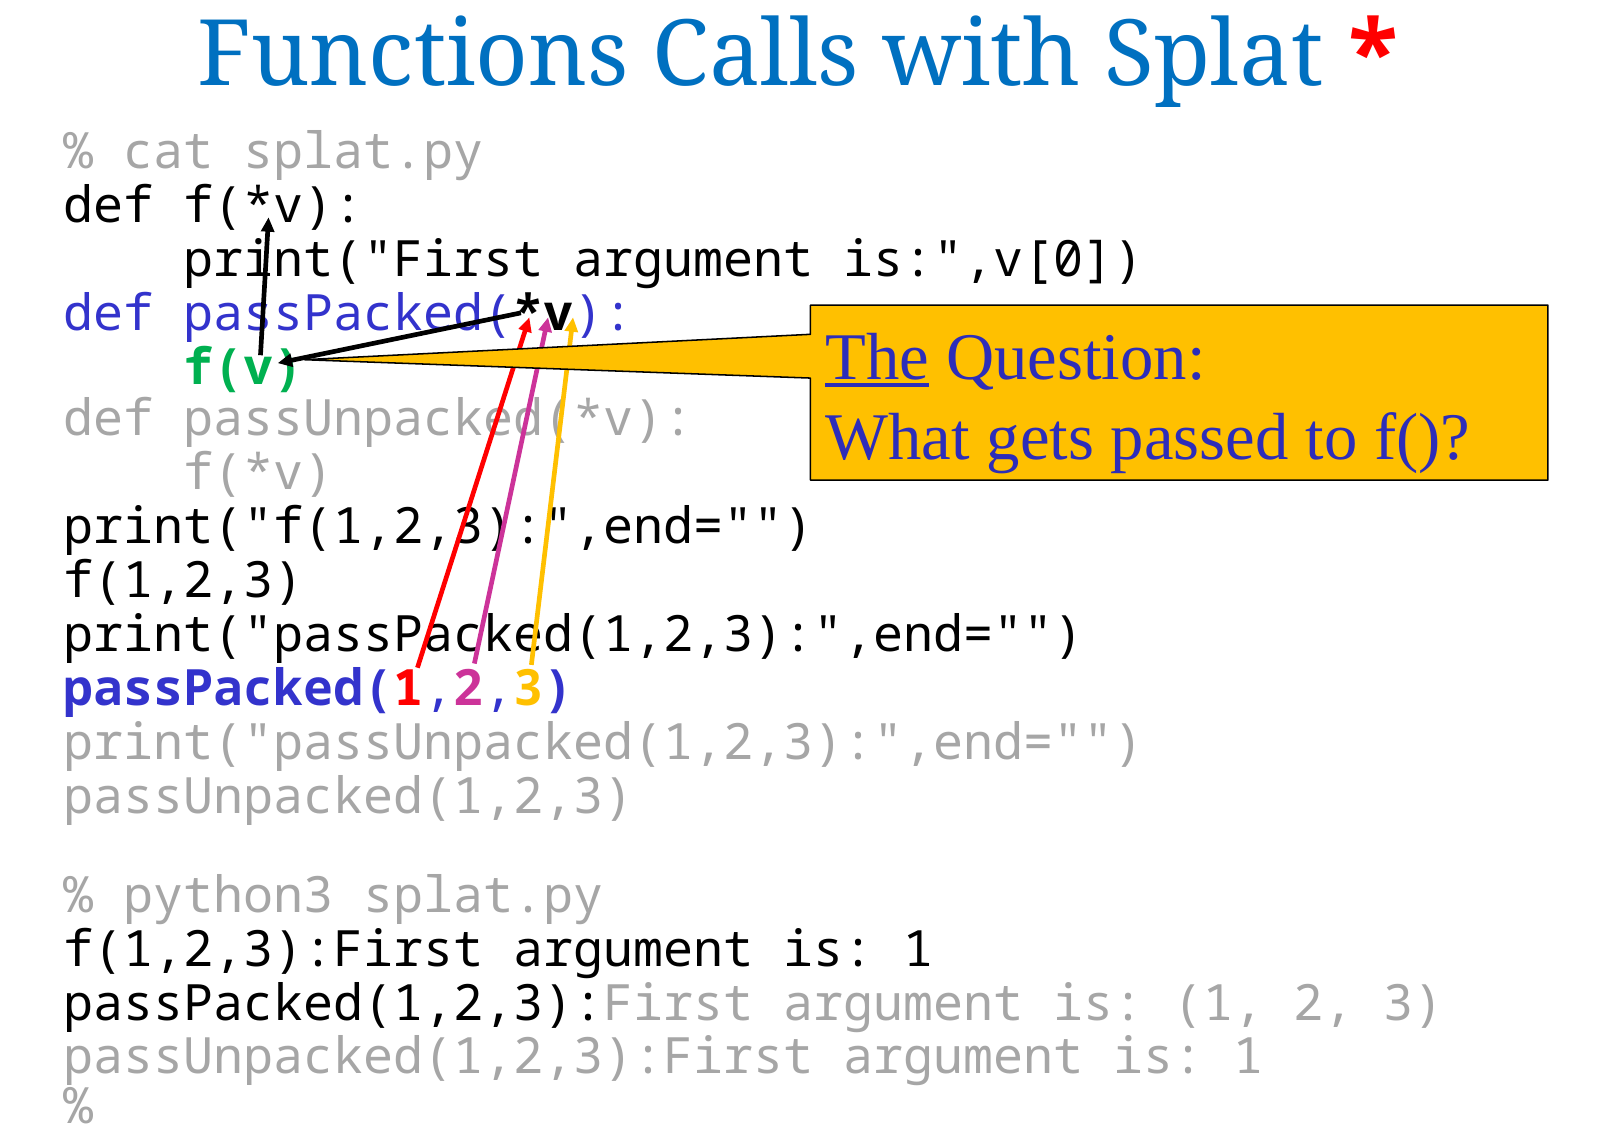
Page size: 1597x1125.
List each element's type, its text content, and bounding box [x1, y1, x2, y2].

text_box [260, 217, 269, 356]
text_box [531, 317, 574, 666]
list % cat splat.py def f(*v): print("First argument is:",v[0]) def passPacked(*v): f(v) def passUnpacked(*v): f(*v) print("f(1,2,3):",end="") f(1,2,3) print("passPacked(1,2,3):",end="") passPacked(1,2,3) print("passUnpacked(1,2,3):",end="") passUnpacked(1,2,3) % python3 splat.py f(1,2,3):First argument is: 1 passPacked(1,2,3):First argument is: (1, 2, 3) passUnpacked(1,2,3):First argument is: 1 % [48, 117, 1549, 1125]
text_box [474, 370, 525, 664]
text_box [277, 312, 522, 364]
text_box The Question: What gets passed to f()? [578, 305, 1548, 481]
text_box Functions Calls with Splat * [0, 0, 1597, 98]
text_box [417, 373, 471, 668]
